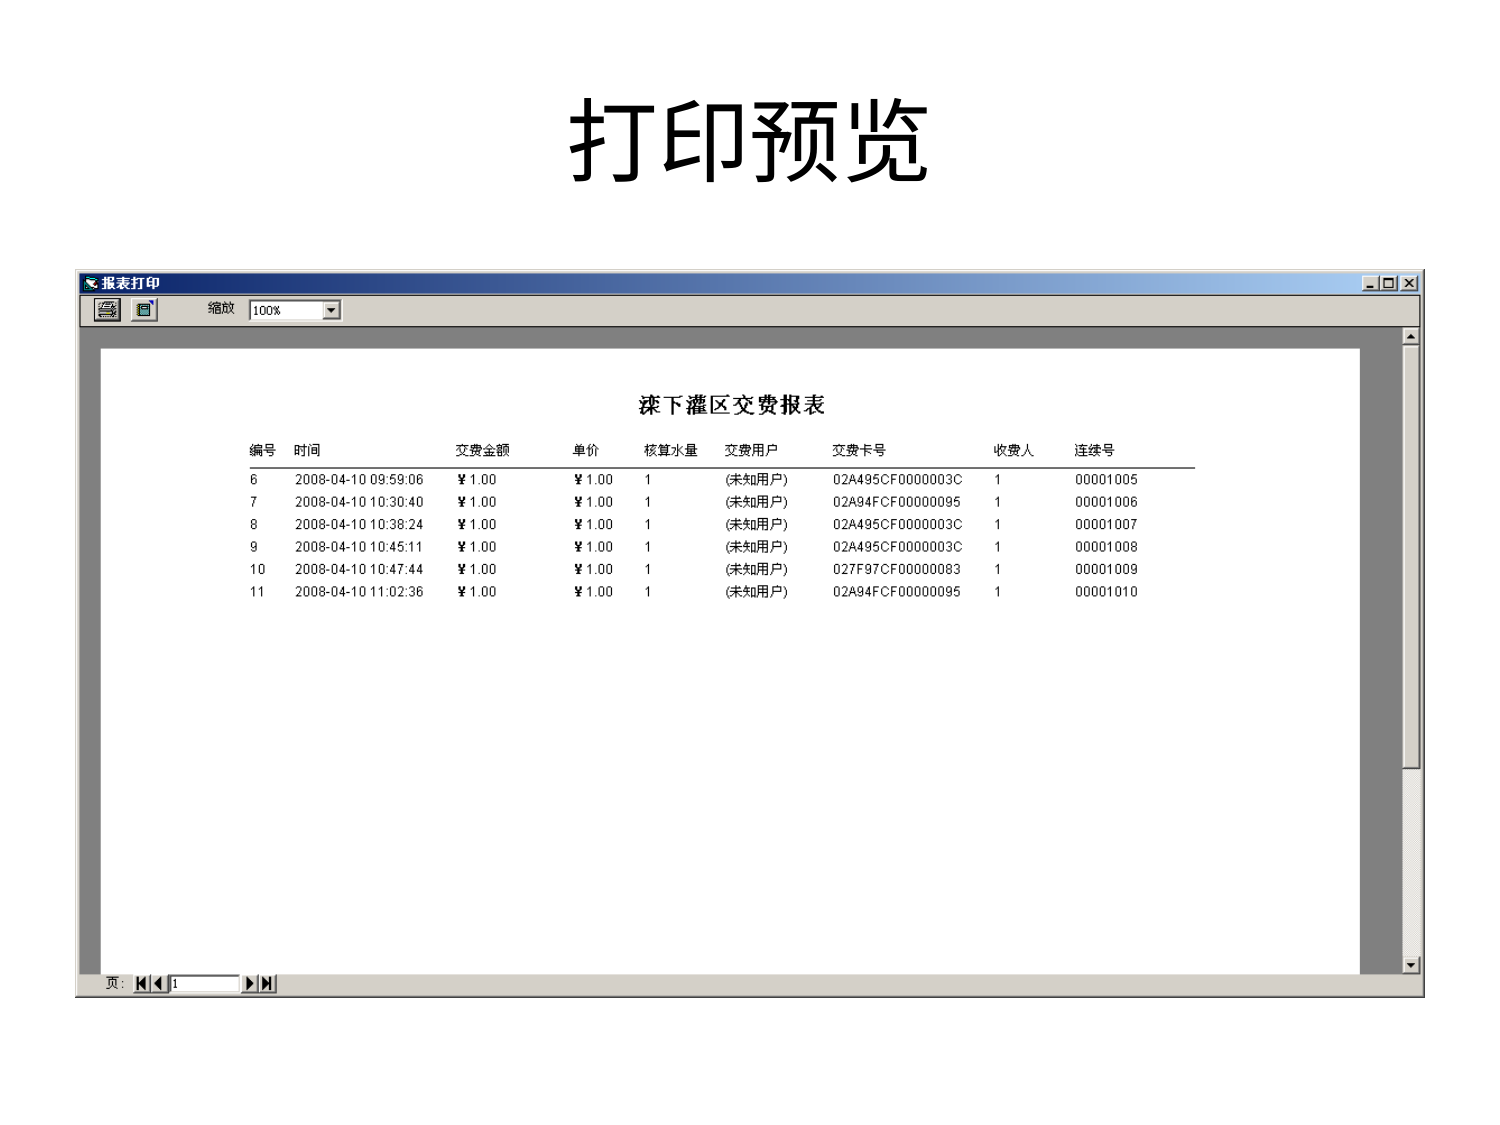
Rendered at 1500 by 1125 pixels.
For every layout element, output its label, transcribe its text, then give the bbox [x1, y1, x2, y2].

title 打印预览 [75, 45, 1425, 233]
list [74, 269, 1426, 999]
